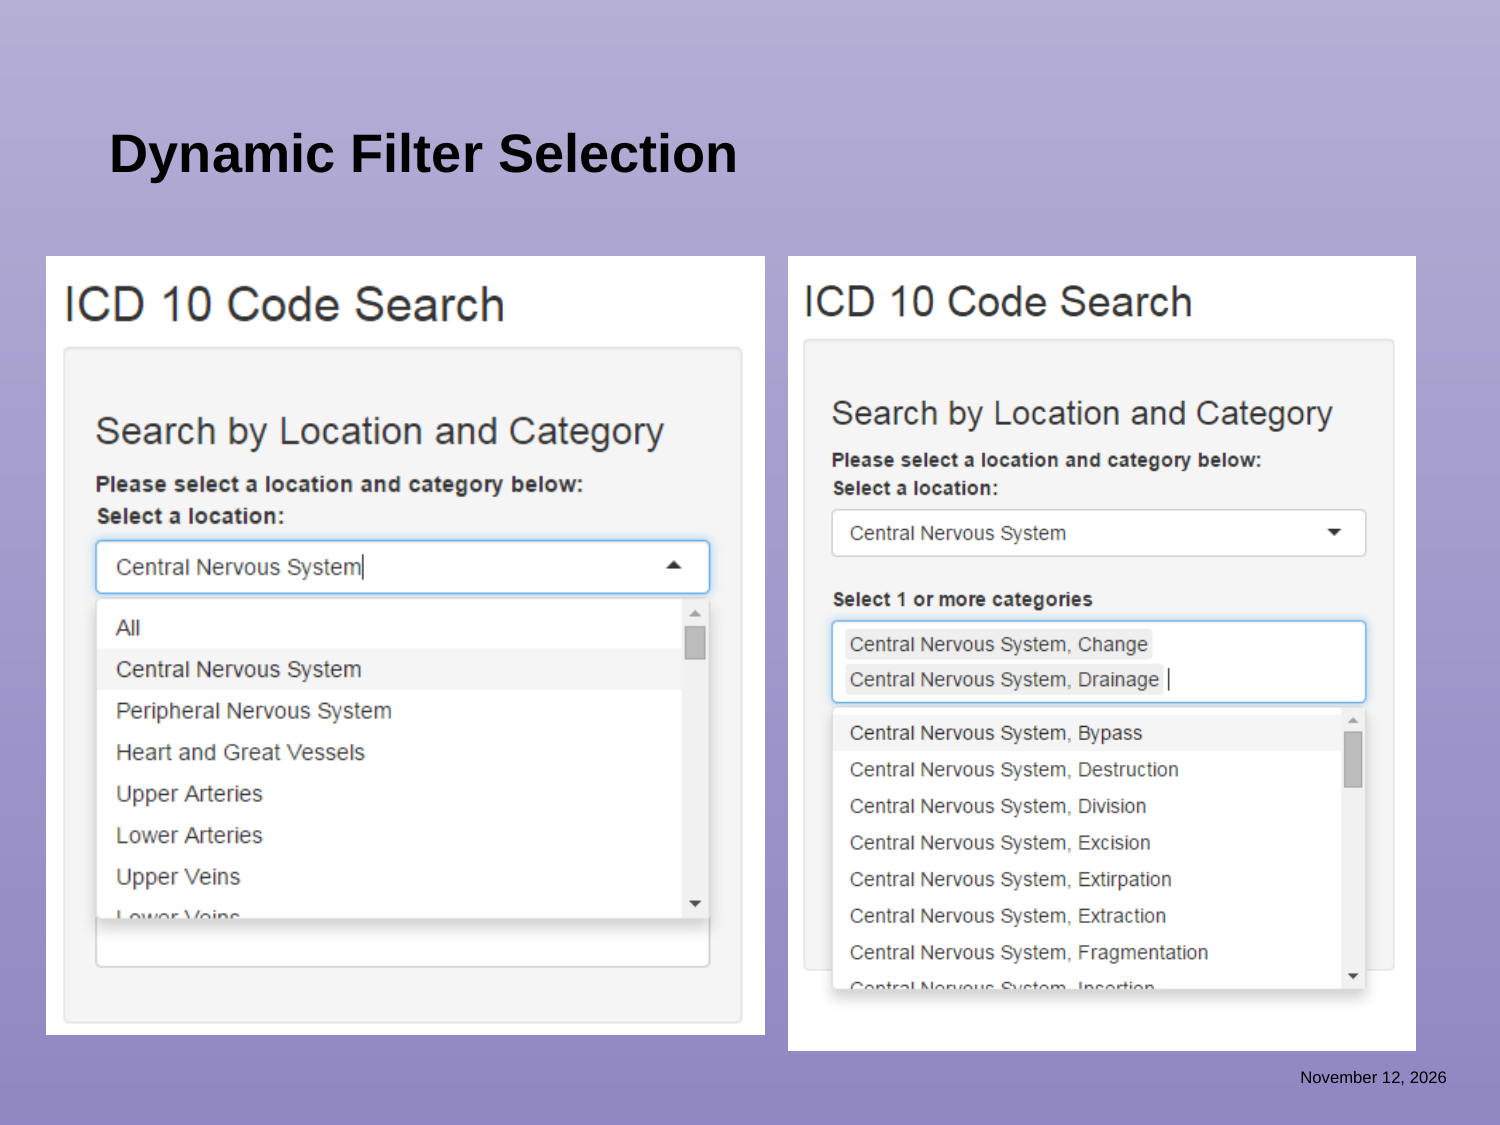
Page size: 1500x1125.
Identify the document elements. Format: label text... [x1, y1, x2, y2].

picture [787, 256, 1416, 1051]
title Dynamic Filter Selection [94, 117, 1224, 192]
picture [46, 256, 765, 1036]
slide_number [1252, 1061, 1463, 1088]
